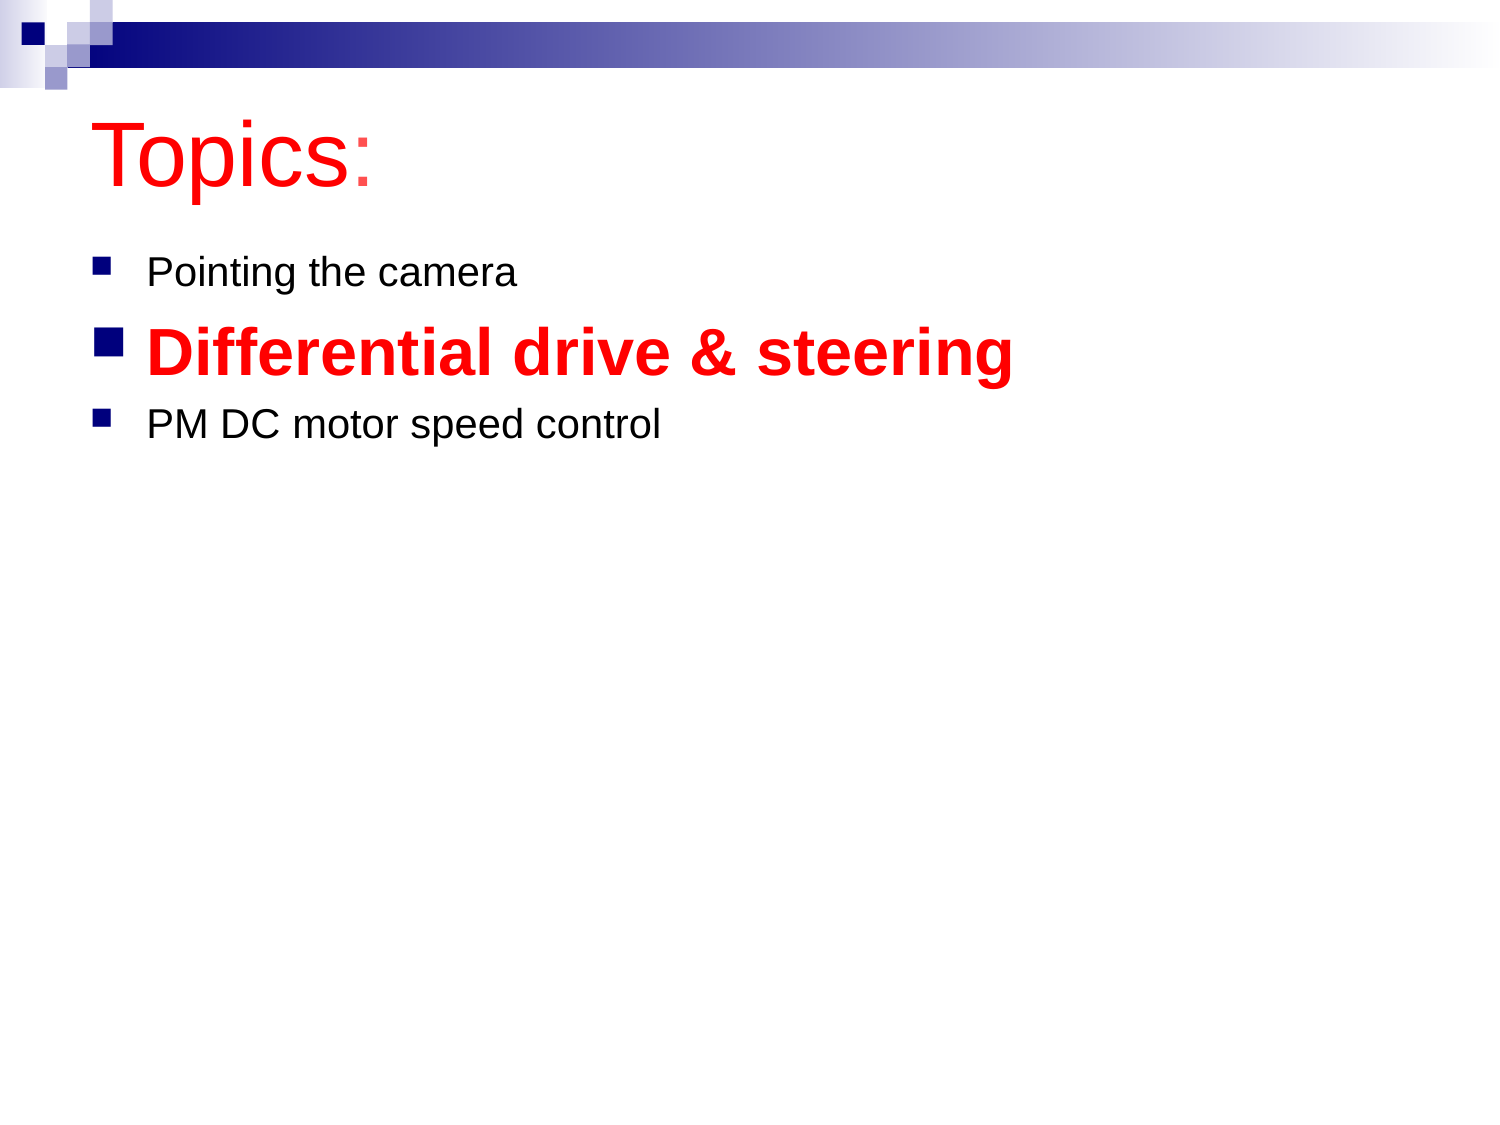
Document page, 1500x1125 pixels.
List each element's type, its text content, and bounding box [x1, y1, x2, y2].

list Pointing the camera Differential drive & steering PM DC motor speed control [74, 237, 1426, 876]
title Topics: [74, 74, 1426, 226]
